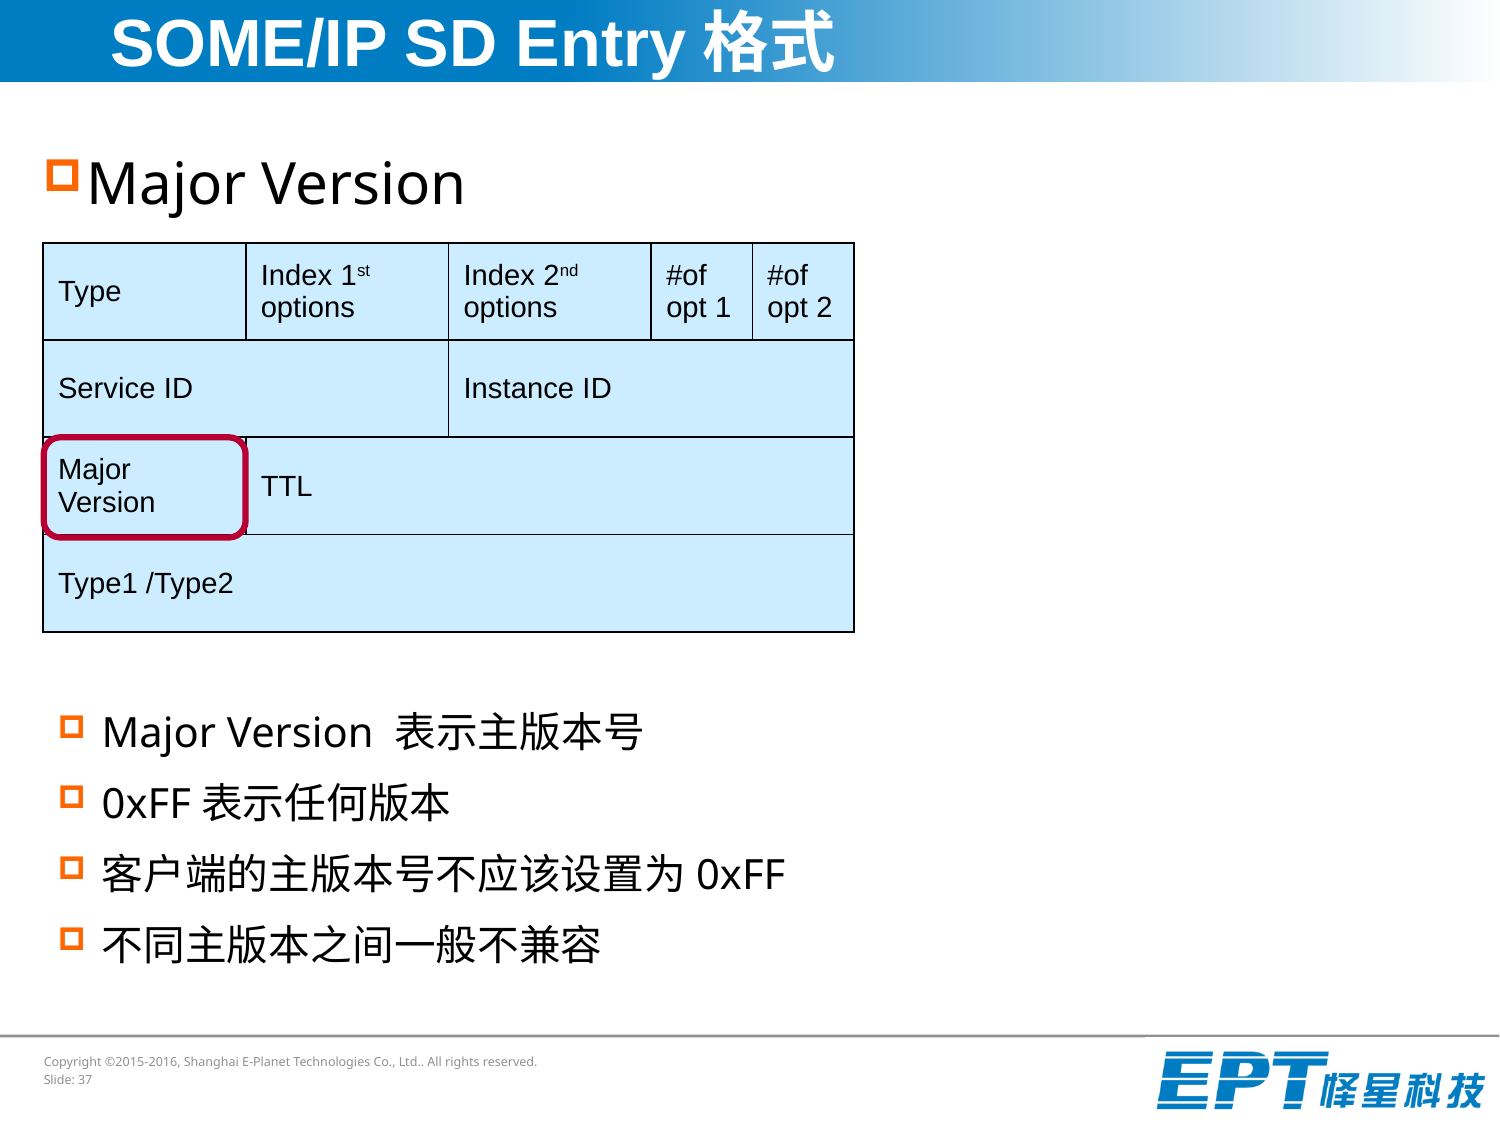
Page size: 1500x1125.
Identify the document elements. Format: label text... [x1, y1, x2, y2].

table_header #of opt 1 [652, 244, 752, 339]
list Major Version [42, 138, 1430, 244]
table_cell Type1 /Type2 [44, 535, 853, 631]
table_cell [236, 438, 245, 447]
table_header #of opt 2 [753, 244, 853, 339]
text_box [43, 437, 246, 538]
text_box Major Version 表示主版本号 0xFF表示任何版本 客户端的主版本号不应该设置为0xFF 不同主版本之间一般不兼容 [43, 698, 1372, 976]
title SOME/IP SD Entry格式 [91, 0, 1287, 80]
table_cell Service ID [44, 341, 448, 436]
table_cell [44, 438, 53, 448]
picture [1145, 1037, 1500, 1125]
table_header Type [44, 244, 245, 339]
table_header Index 1st options [247, 244, 448, 339]
table_header Index 2nd options [449, 244, 650, 339]
table_cell TTL [247, 438, 853, 534]
table_cell Instance ID [449, 341, 853, 436]
